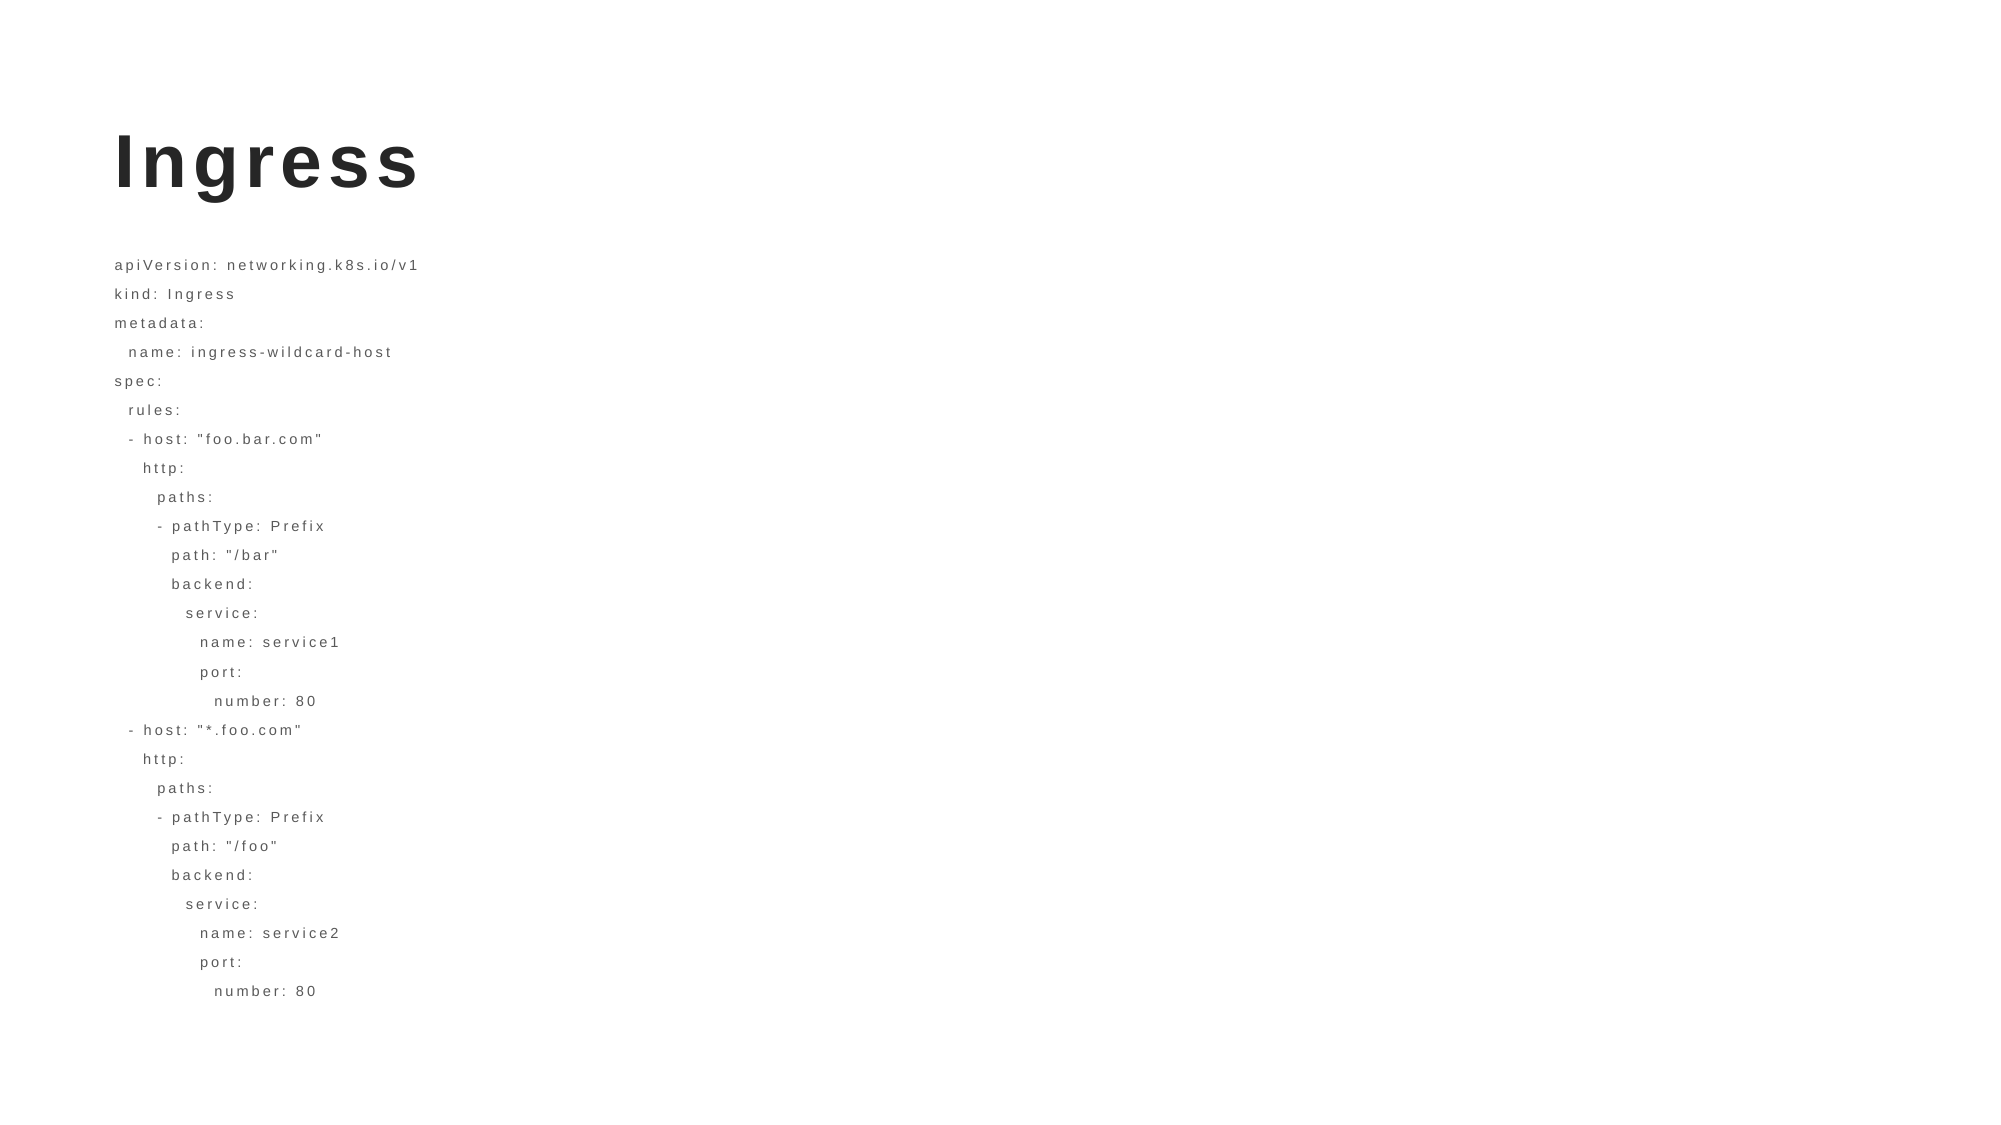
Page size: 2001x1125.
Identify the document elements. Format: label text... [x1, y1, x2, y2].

list apiVersion: networking.k8s.io/v1 kind: Ingress metadata: name: ingress-wildcard-host spec: rules: - host: "foo.bar.com" http: paths: - pathType: Prefix path: "/bar" backend: service: name: service1 port: number: 80 - host: "*.foo.com" http: paths: - pathType: Prefix path: "/foo" backend: service: name: service2 port: number: 80 [99, 244, 1900, 1026]
title Ingress [99, 99, 1900, 216]
